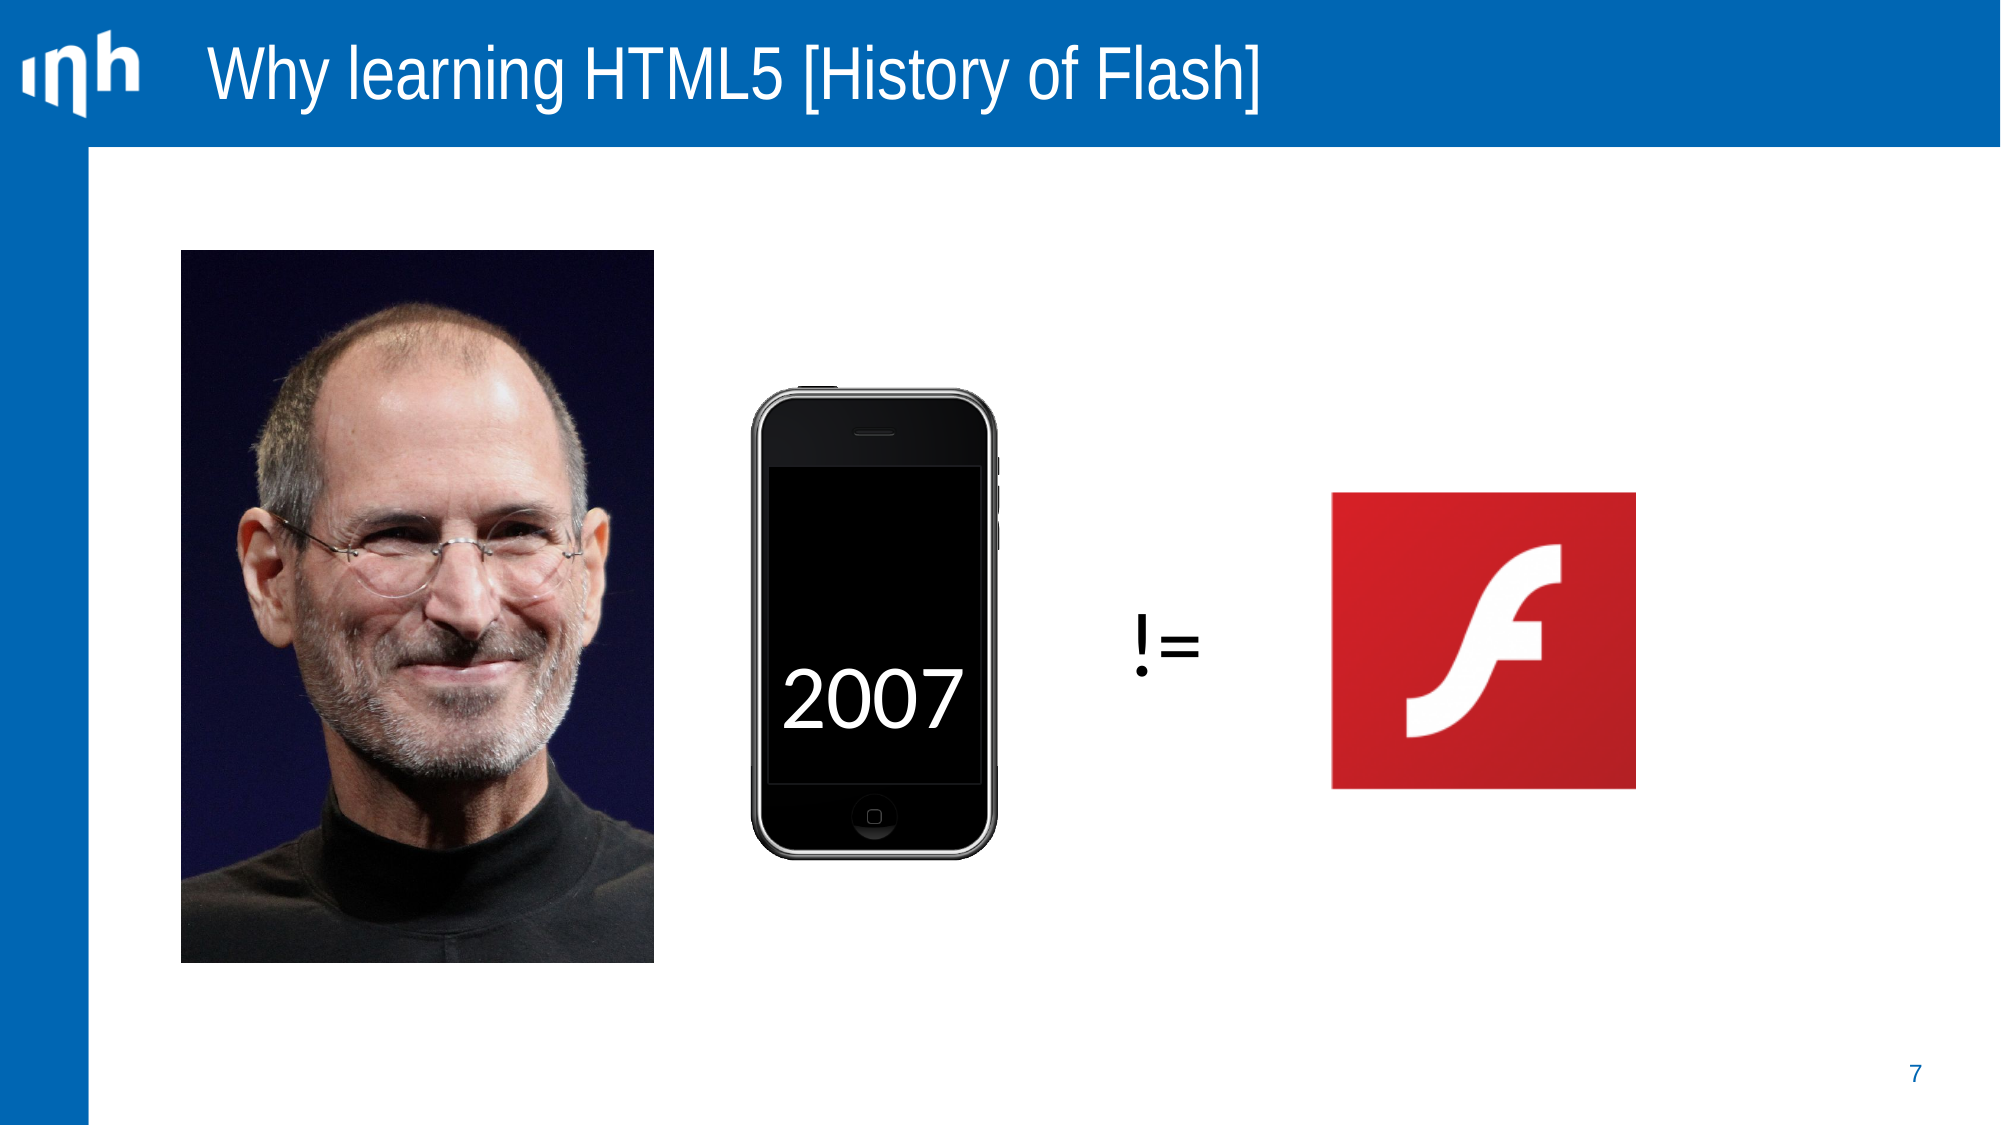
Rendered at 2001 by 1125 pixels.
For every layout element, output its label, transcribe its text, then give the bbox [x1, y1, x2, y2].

text_box 7 [1782, 1042, 1938, 1103]
text_box != [1055, 577, 1275, 703]
picture [0, 0, 2001, 1125]
text_box Why learning HTML5 [History of Flash] [192, 16, 1692, 124]
